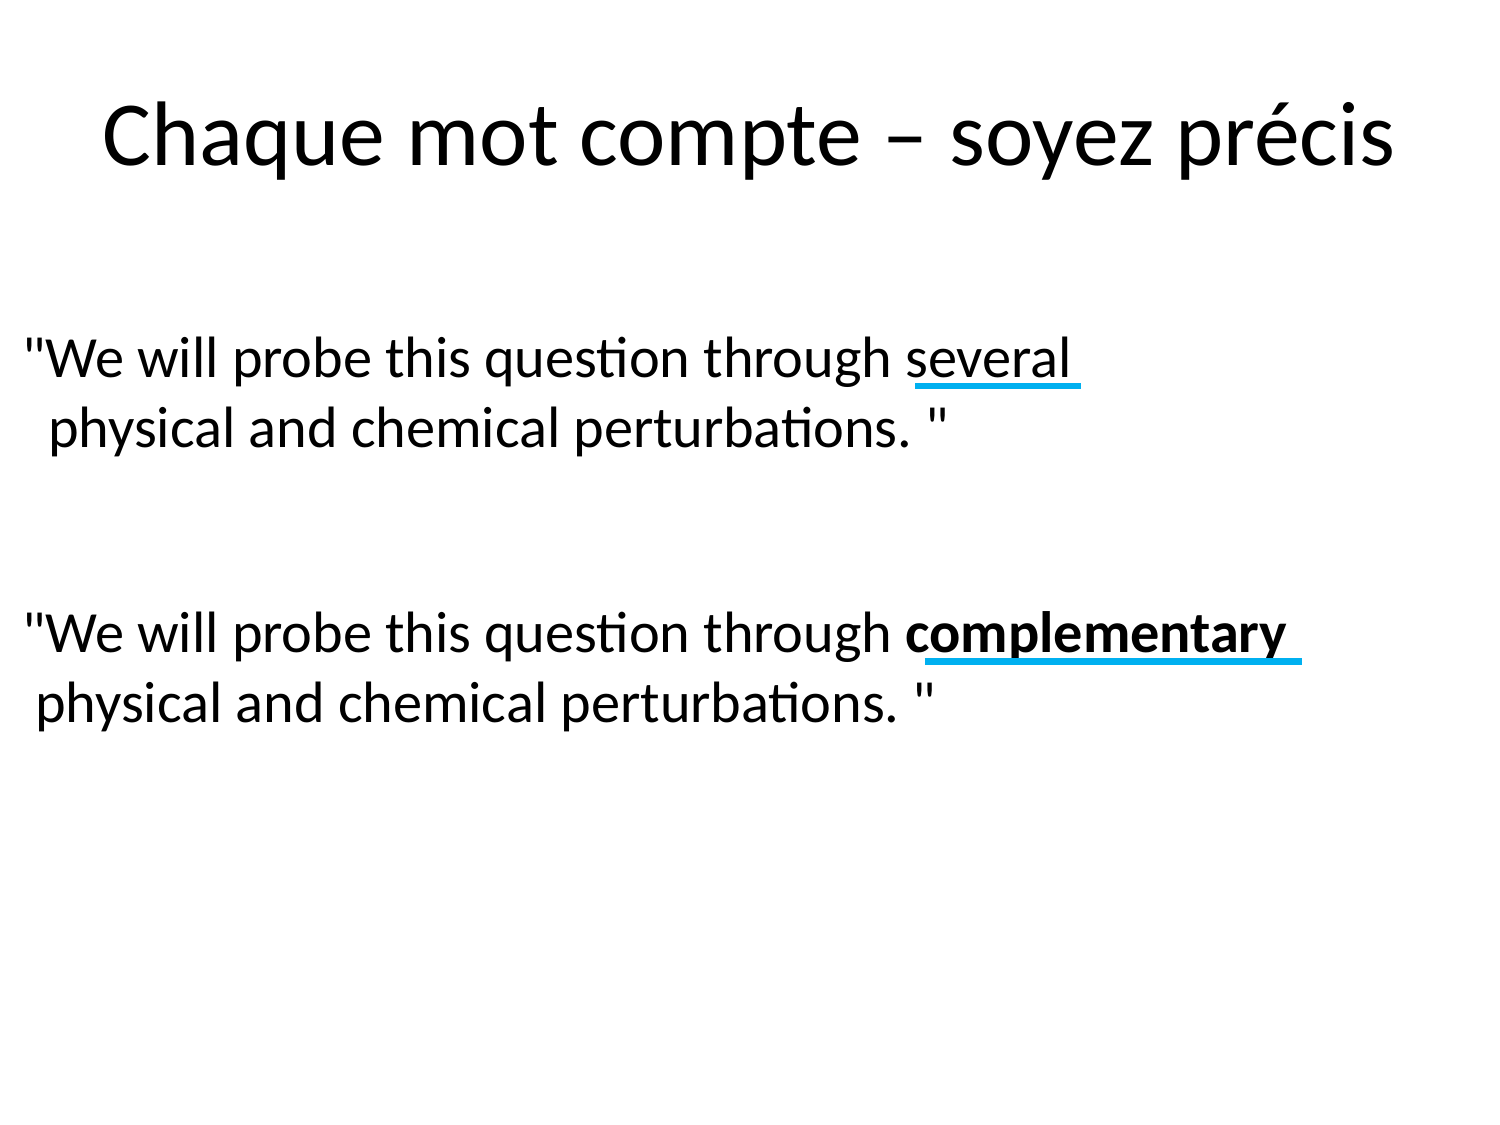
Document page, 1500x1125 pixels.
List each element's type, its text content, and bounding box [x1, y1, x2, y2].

text_box Chaque mot compte – soyez précis [0, 40, 1500, 228]
text_box "We will probe this question through complementary physical and chemical perturbations. " [7, 587, 1448, 799]
text_box "We will probe this question through several physical and chemical perturbations. " [7, 311, 1448, 556]
